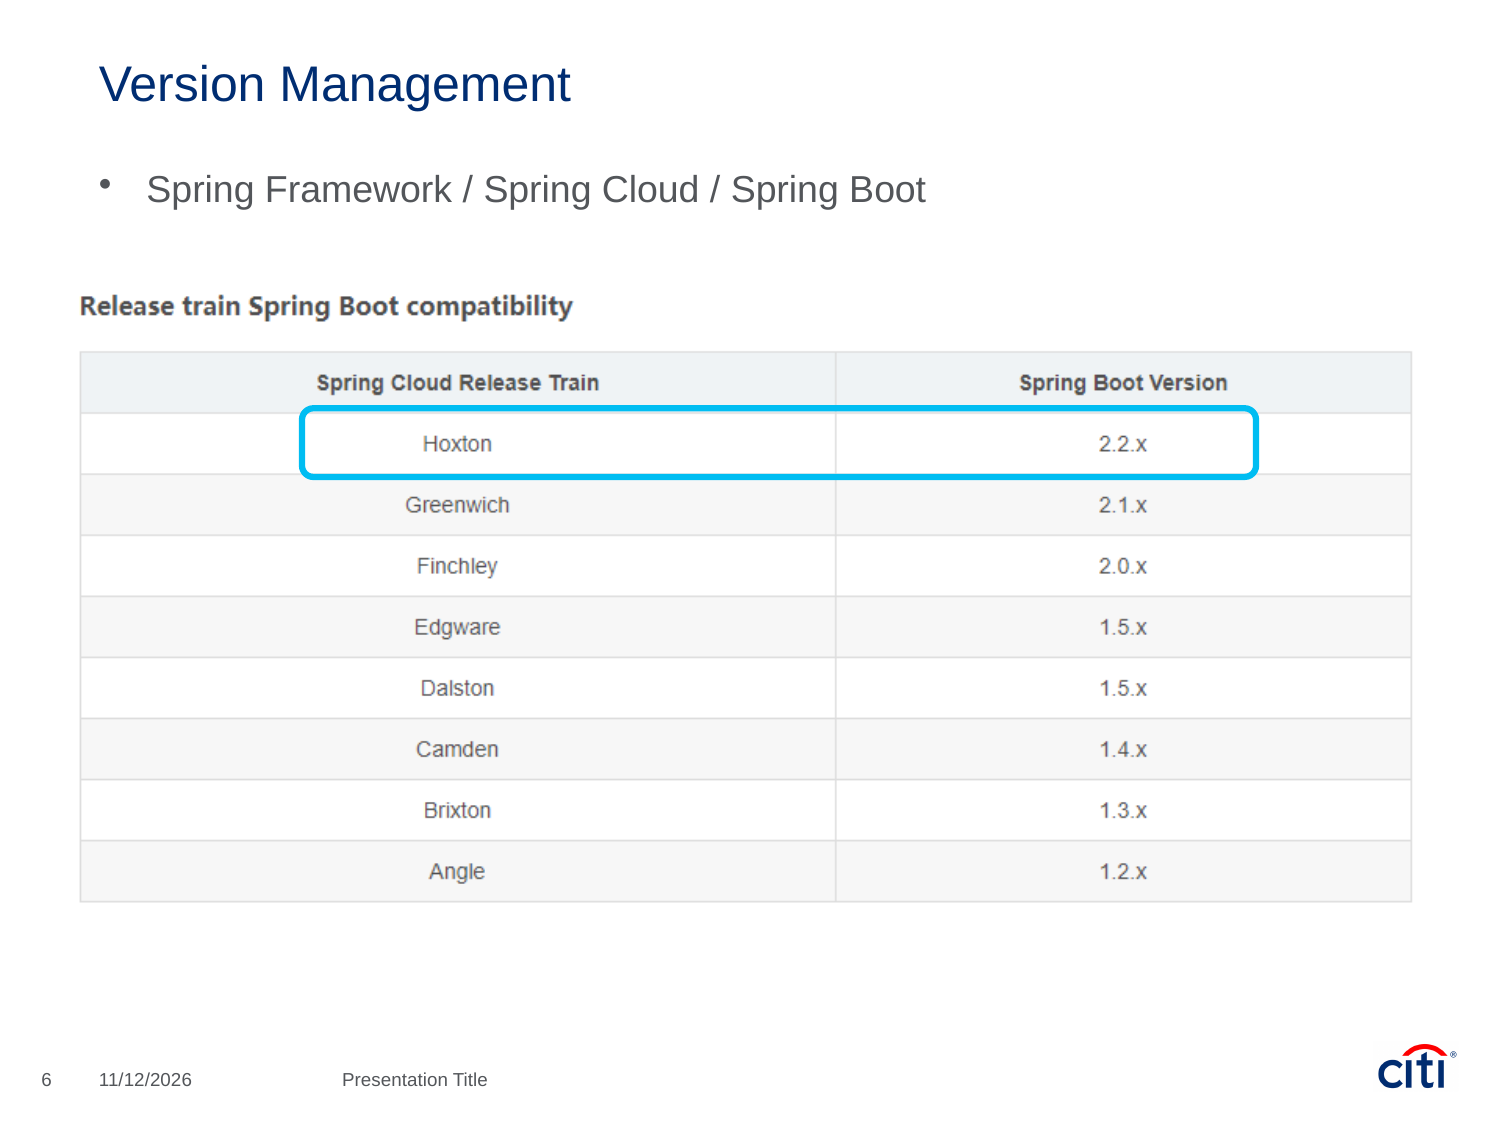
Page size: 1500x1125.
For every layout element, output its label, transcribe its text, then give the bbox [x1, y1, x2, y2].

slide_number 6 [41, 1056, 98, 1102]
picture [1373, 1041, 1459, 1092]
list Spring Framework / Spring Cloud / Spring Boot [98, 160, 1461, 973]
title Version Management [98, 51, 1460, 133]
footer Presentation Title [342, 1056, 1010, 1102]
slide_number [98, 1056, 274, 1102]
picture [69, 281, 1428, 920]
